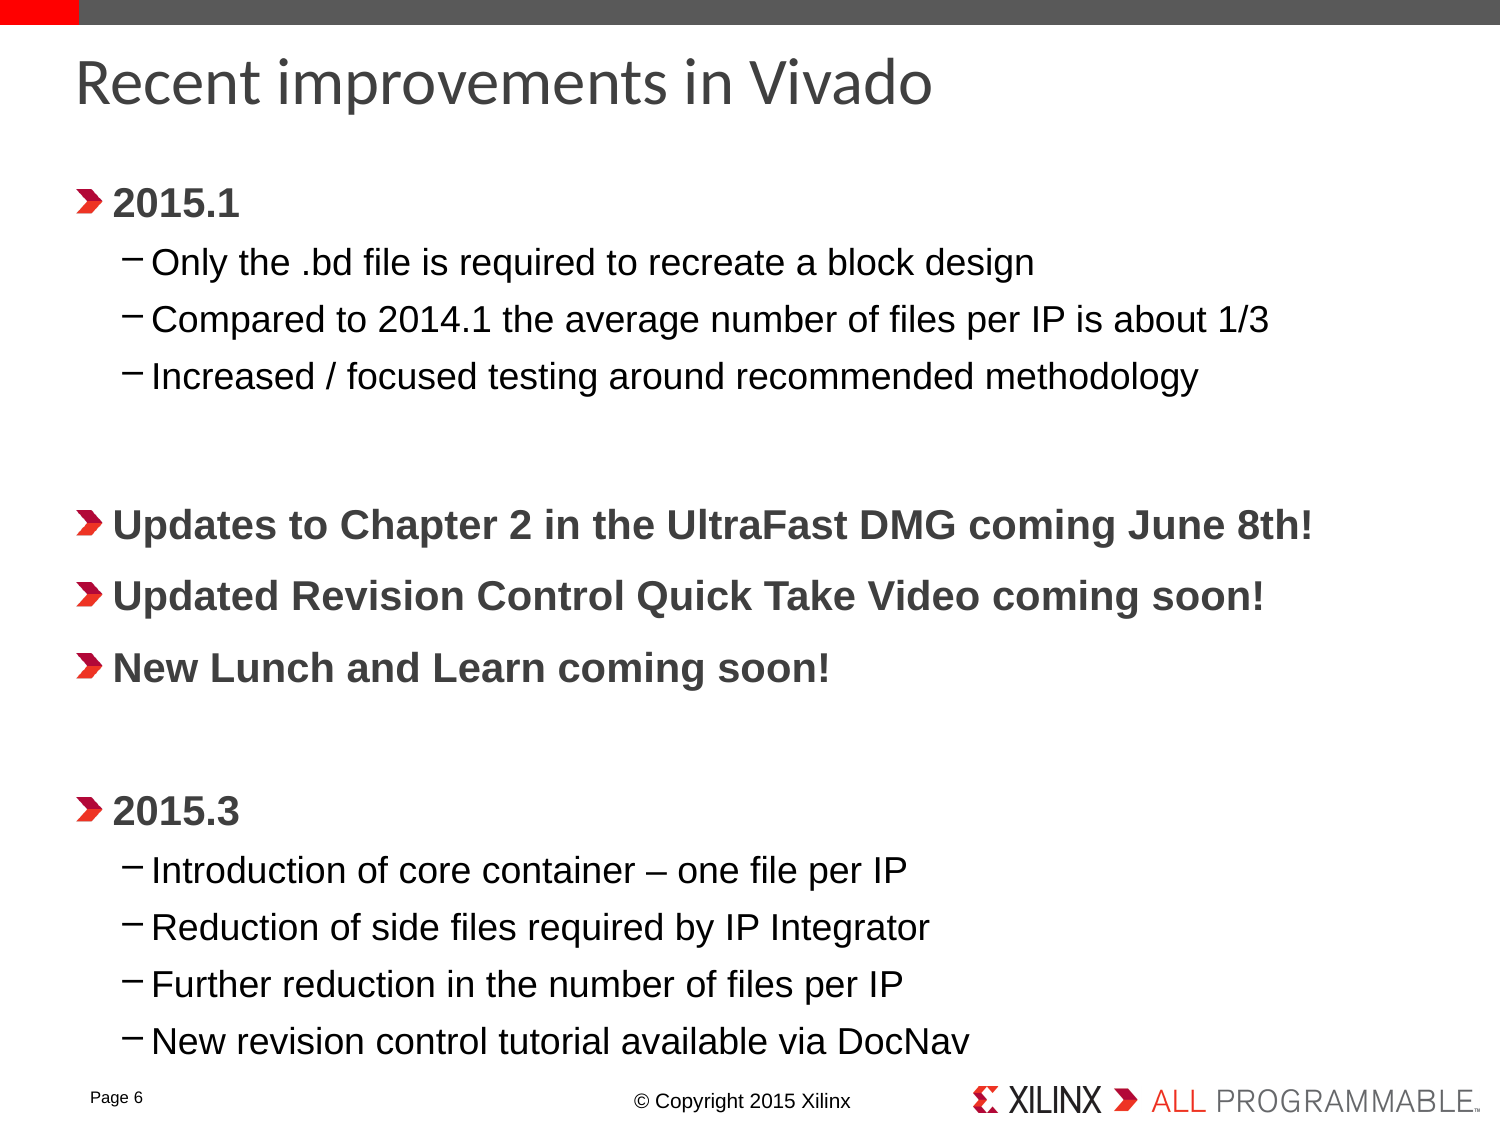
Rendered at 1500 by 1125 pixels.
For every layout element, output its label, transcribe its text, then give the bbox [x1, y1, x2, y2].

title Recent improvements in Vivado [74, 34, 1426, 127]
picture [75, 581, 103, 607]
picture [75, 188, 103, 214]
picture [75, 796, 103, 822]
slide_number Page 6 [74, 1078, 213, 1120]
picture [973, 1086, 1480, 1113]
list 2015.1 Only the .bd file is required to recreate a block design Compared to 2014.1 the average number of files per IP is about 1/3 Increased / focused testing around recommended methodology Updates to Chapter 2 in the UltraFast DMG coming June 8th! Updated Revision Control Quick Take Video coming soon! New Lunch and Learn coming soon! 2015.3 Introduction of core container – one file per IP Reduction of side files required by IP Integrator Further reduction in the number of files per IP New revision control tutorial available via DocNav [74, 163, 1426, 1051]
picture [75, 652, 103, 679]
picture [75, 509, 103, 536]
